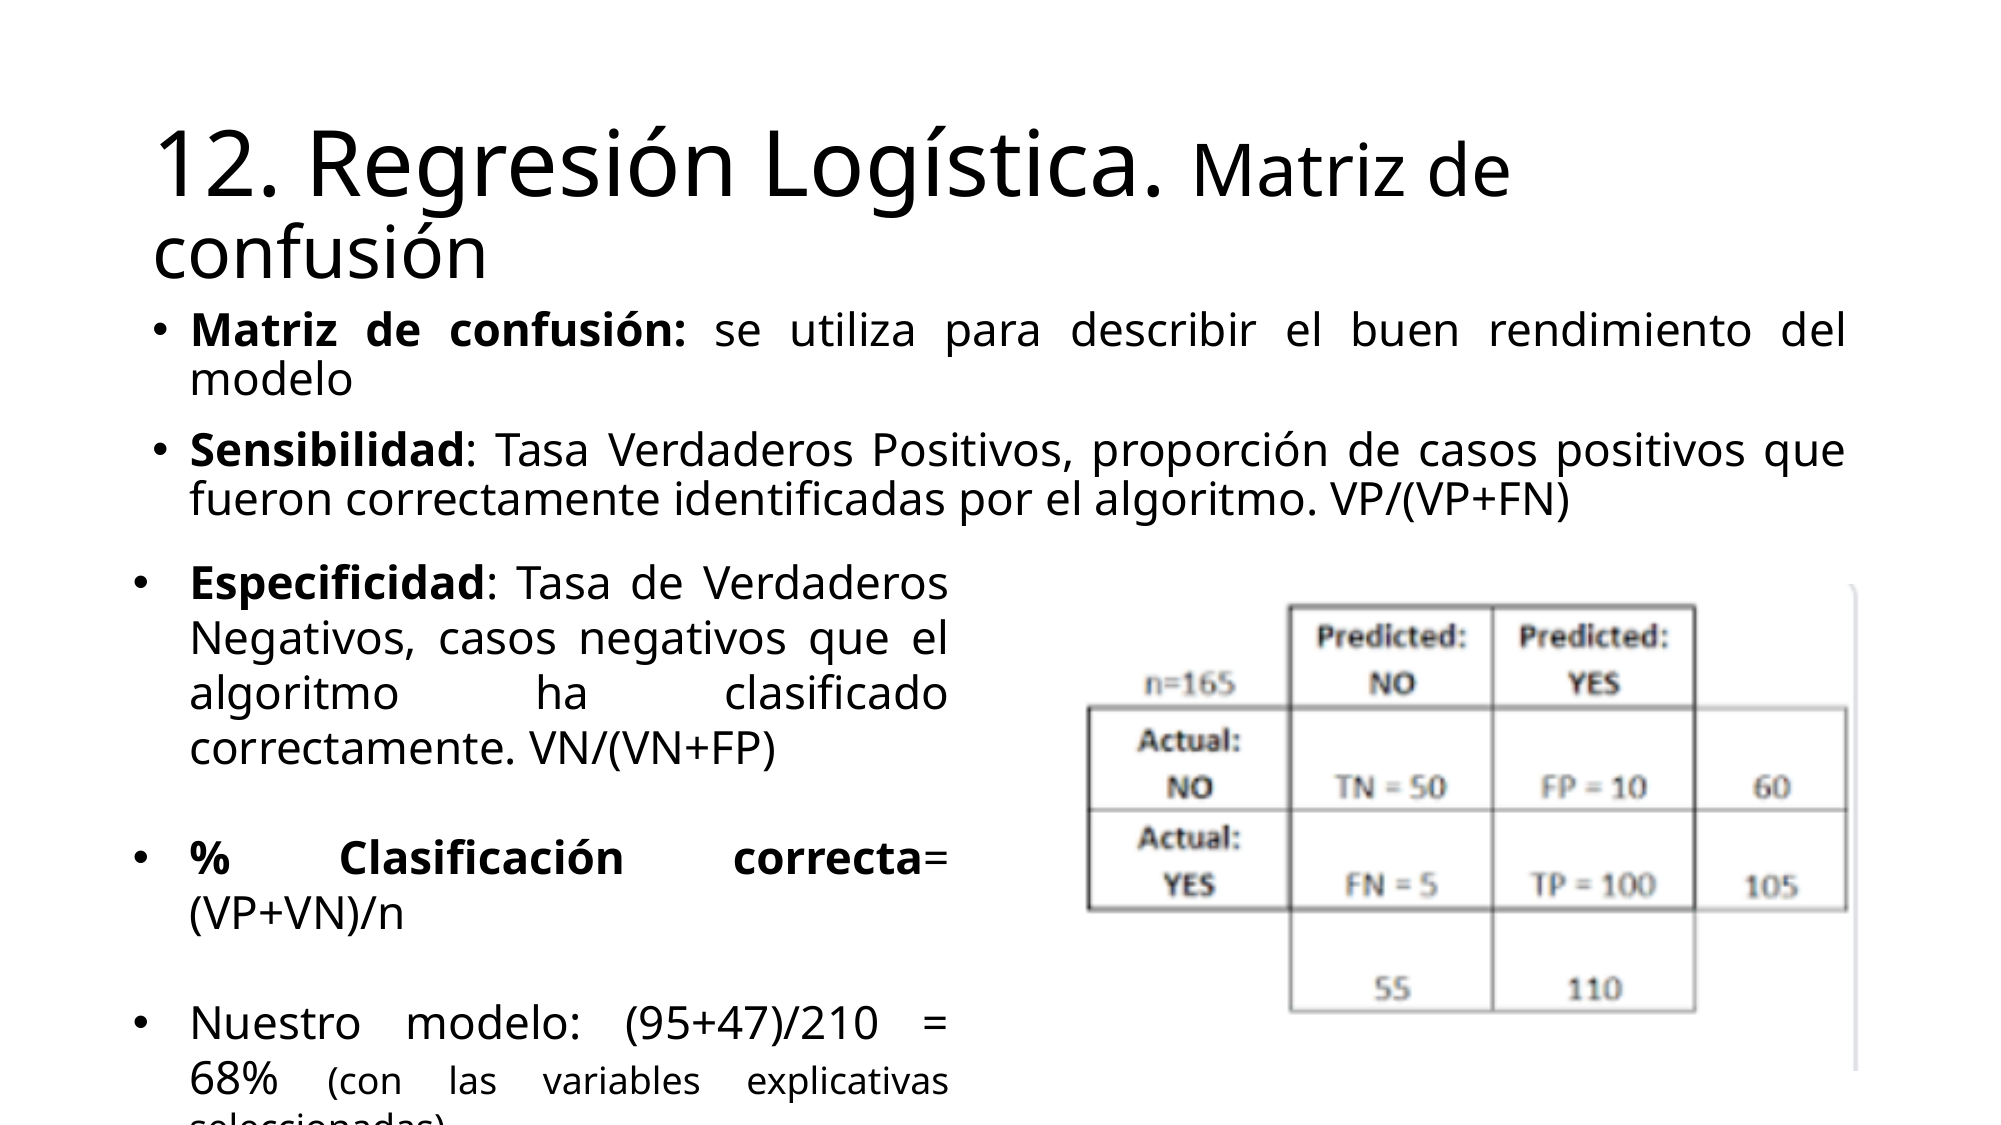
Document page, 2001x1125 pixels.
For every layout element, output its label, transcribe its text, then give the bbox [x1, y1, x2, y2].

list Matriz de confusión: se utiliza para describir el buen rendimiento del modelo Sensibilidad: Tasa Verdaderos Positivos, proporción de casos positivos que fueron correctamente identificadas por el algoritmo. VP/(VP+FN) [137, 299, 1863, 585]
text_box Especificidad: Tasa de Verdaderos Negativos, casos negativos que el algoritmo ha clasificado correctamente. VN/(VN+FP) % Clasificación correcta= (VP+VN)/n Nuestro modelo: (95+47)/210 = 68% (con las variables explicativas seleccionadas) Excluyendo vbles. Parch y Pclass  122/210= 58% [118, 546, 965, 1125]
title 12. Regresión Logística. Matriz de confusión [137, 134, 1863, 278]
picture [1035, 584, 1863, 1071]
